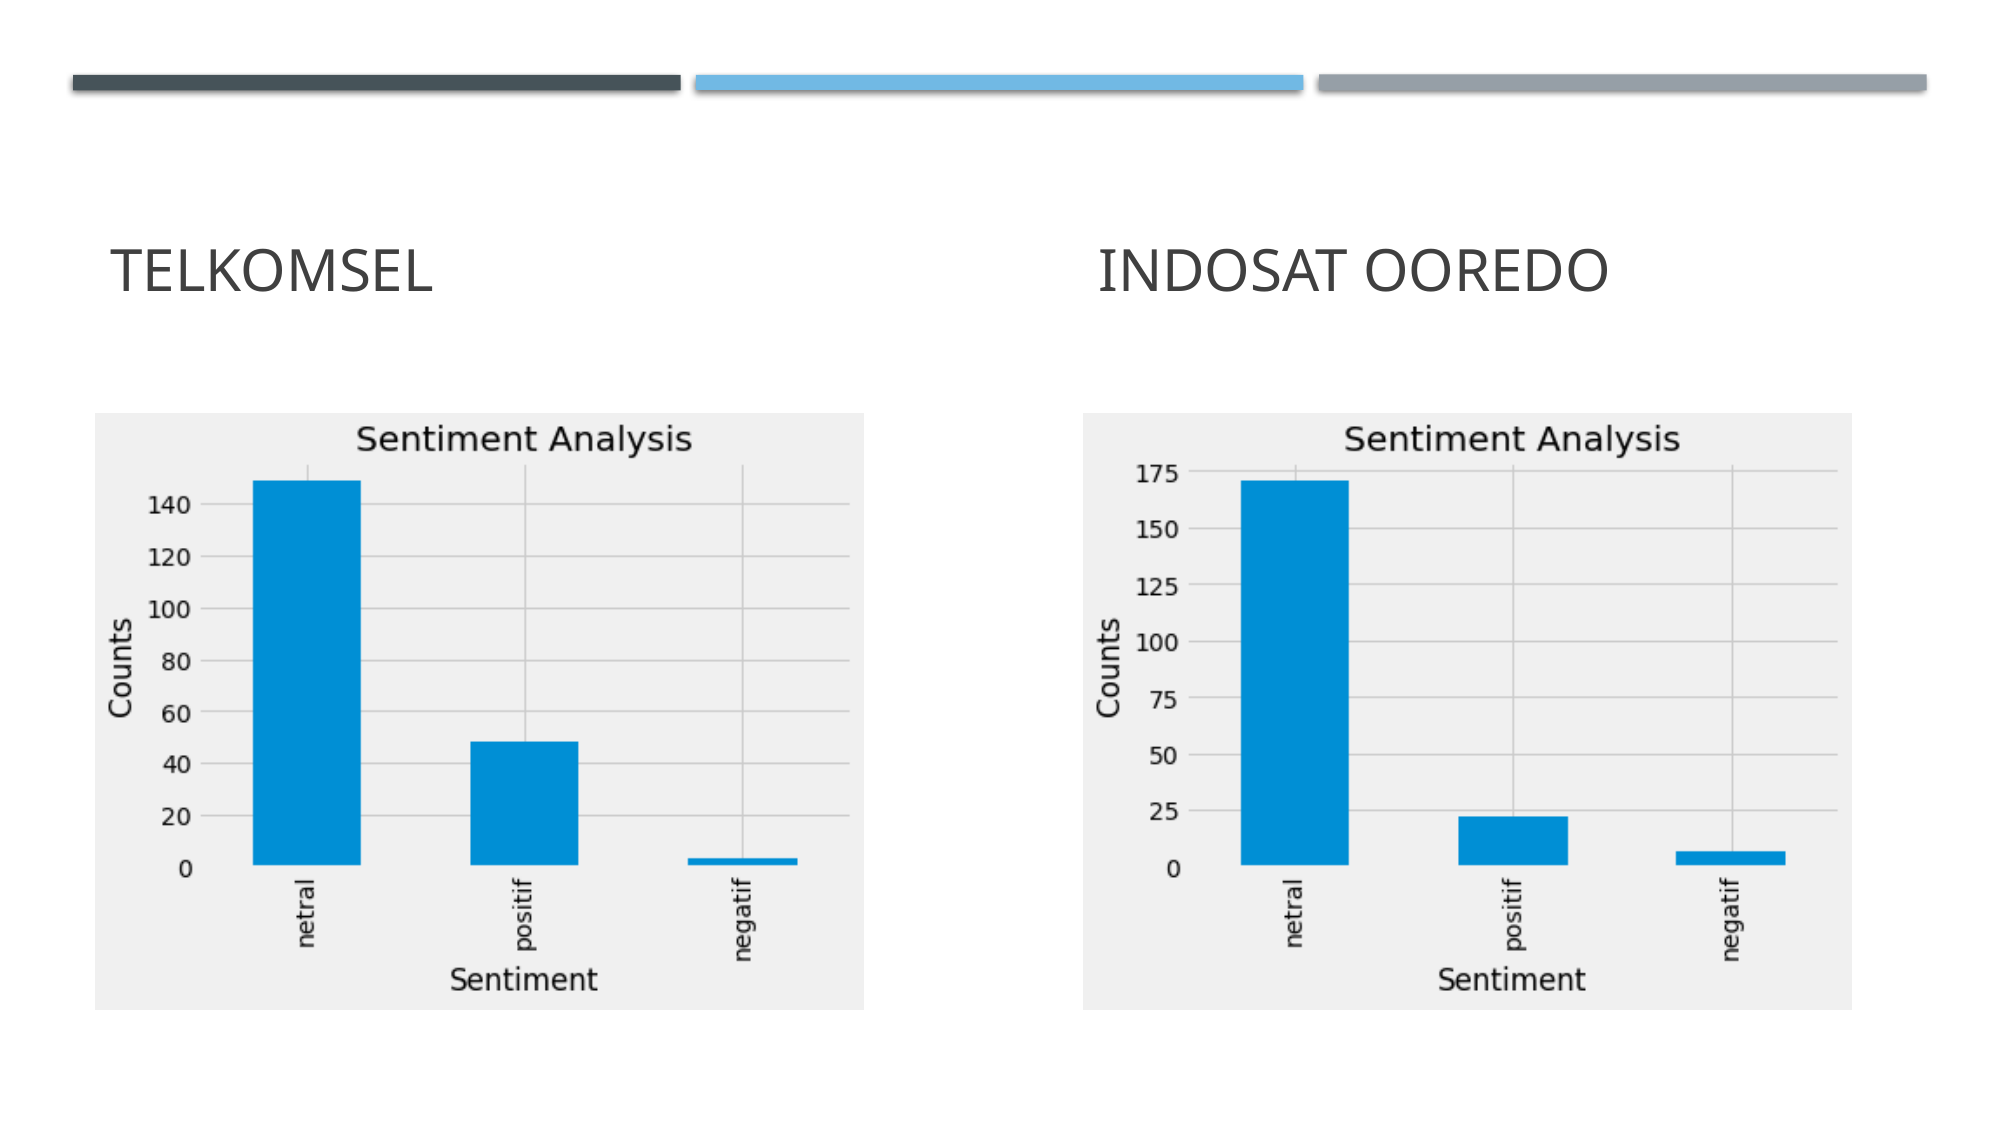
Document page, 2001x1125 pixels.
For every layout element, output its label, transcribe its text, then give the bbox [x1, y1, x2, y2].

picture [1082, 413, 1852, 1011]
title telkomsel [95, 115, 864, 311]
text_box INDOSAT OOREDO [1083, 115, 1852, 311]
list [94, 413, 864, 1011]
